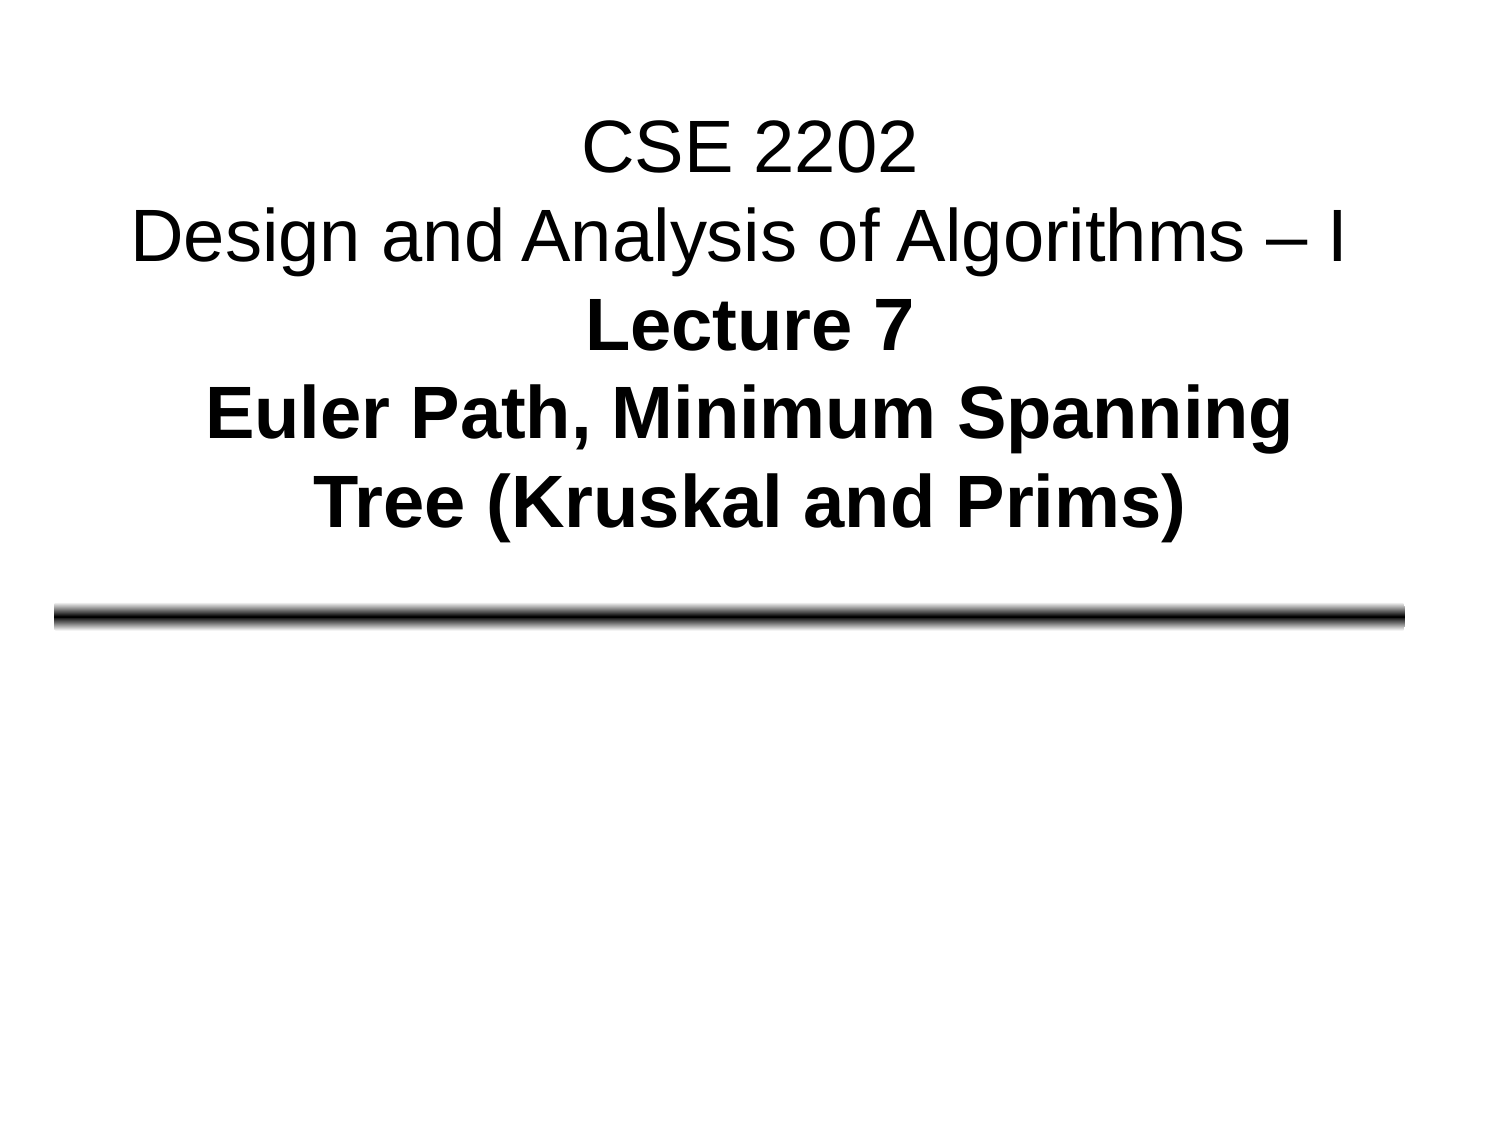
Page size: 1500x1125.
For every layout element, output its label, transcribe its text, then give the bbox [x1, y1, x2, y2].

title CSE 2202 Design and Analysis of Algorithms – I Lecture 7 Euler Path, Minimum Spanning Tree (Kruskal and Prims) [112, 50, 1388, 591]
